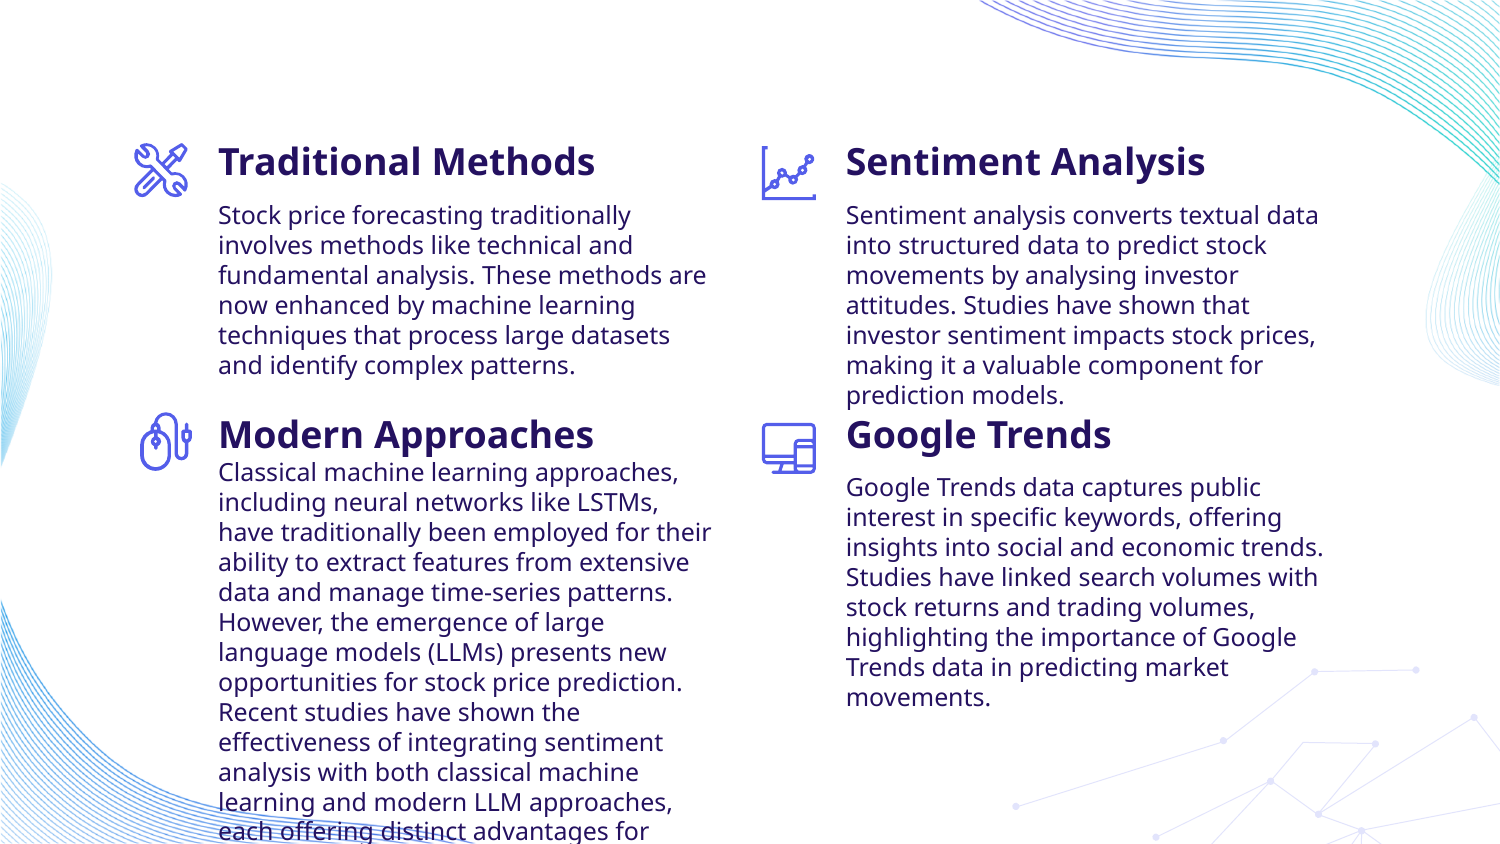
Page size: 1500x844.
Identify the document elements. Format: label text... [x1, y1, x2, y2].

subtitle Sentiment Analysis [830, 130, 1359, 199]
subtitle Google Trends data captures public interest in specific keywords, offering insights into social and economic trends. Studies have linked search volumes with stock returns and trading volumes, highlighting the importance of Google Trends data in predicting market movements. [830, 471, 1359, 655]
subtitle Classical machine learning approaches, including neural networks like LSTMs, have traditionally been employed for their ability to extract features from extensive data and manage time-series patterns. However, the emergence of large language models (LLMs) presents new opportunities for stock price prediction. Recent studies have shown the effectiveness of integrating sentiment analysis with both classical machine learning and modern LLM approaches, each offering distinct advantages for prediction accuracy. [203, 441, 732, 640]
subtitle Google Trends [830, 403, 1359, 471]
text_box [761, 146, 816, 201]
text_box [140, 412, 192, 471]
subtitle Sentiment analysis converts textual data into structured data to predict stock movements by analysing investor attitudes. Studies have shown that investor sentiment impacts stock prices, making it a valuable component for prediction models. [830, 199, 1359, 383]
picture [969, 1, 1499, 391]
picture [1, 152, 507, 843]
subtitle Traditional Methods [203, 130, 732, 199]
subtitle Modern Approaches [203, 403, 732, 441]
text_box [132, 142, 190, 198]
subtitle Stock price forecasting traditionally involves methods like technical and fundamental analysis. These methods are now enhanced by machine learning techniques that process large datasets and identify complex patterns. [203, 199, 732, 383]
text_box [761, 422, 816, 474]
